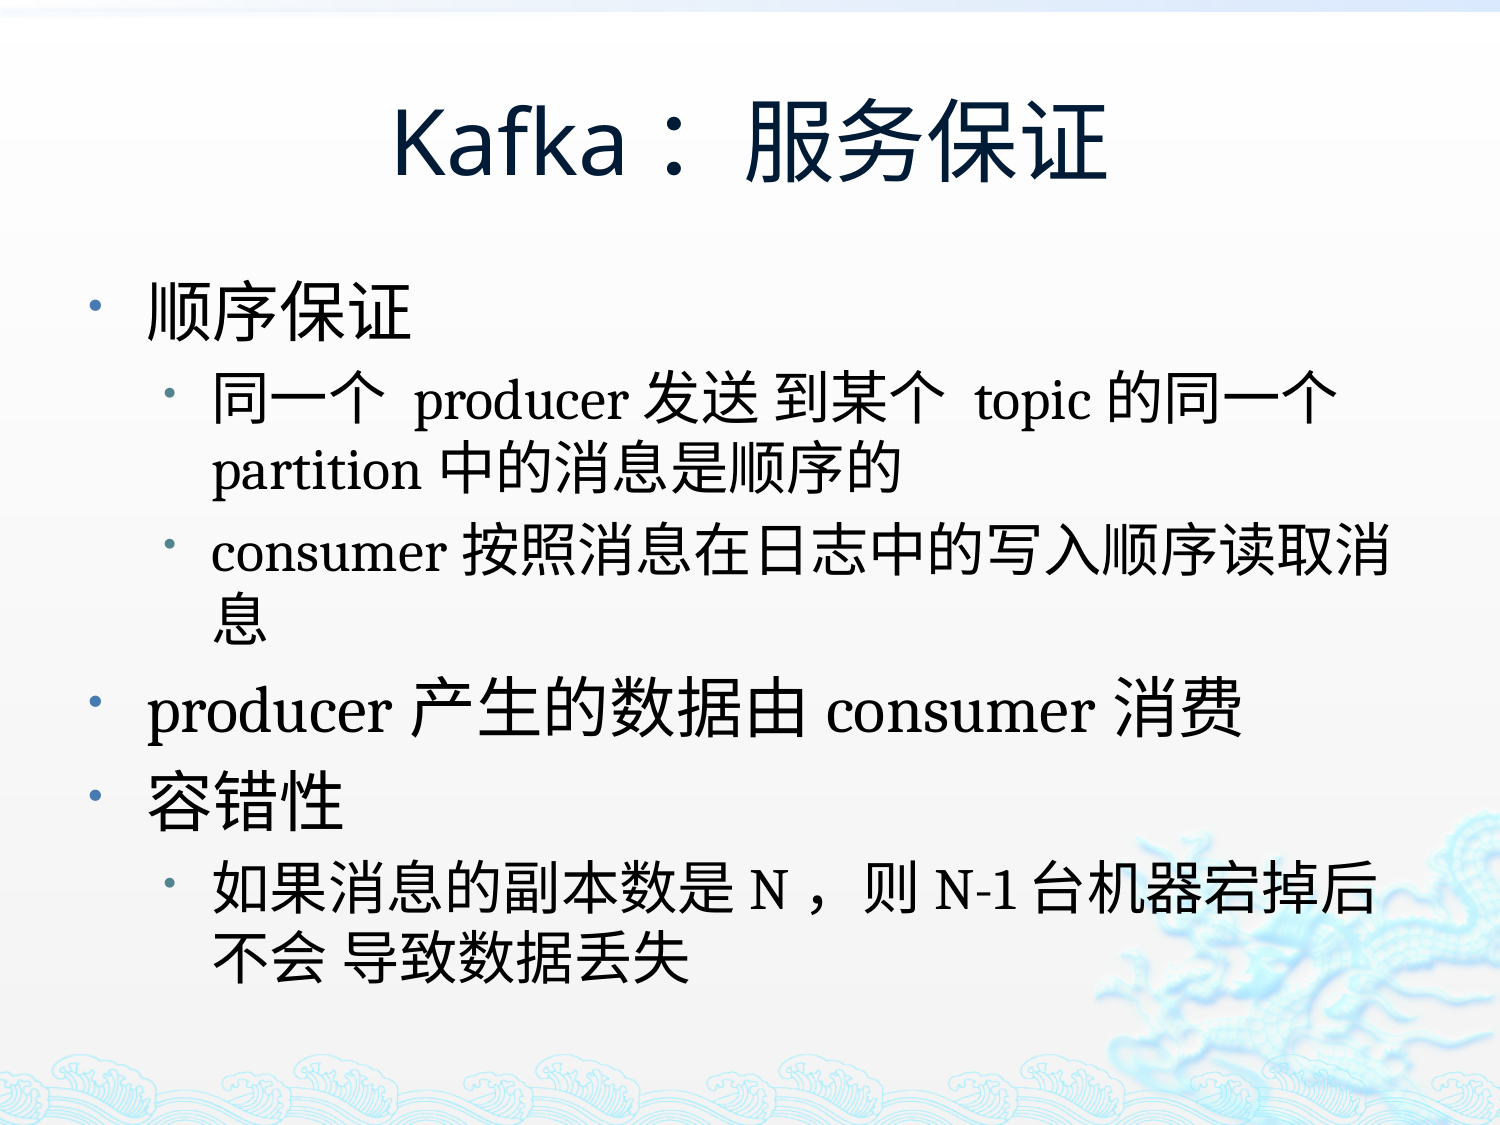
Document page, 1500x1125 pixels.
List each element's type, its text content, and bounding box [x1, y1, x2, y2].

title Kafka：服务保证 [75, 45, 1425, 233]
list 顺序保证 同一个 producer发送 到某个 topic的同一个partition中的消息是顺序的 consumer按照消息在日志中的写入顺序读取消息 producer产生的数据由consumer消费 容错性 如果消息的副本数是N，则N-1台机器宕掉后不会 导致数据丢失 [75, 262, 1425, 1005]
